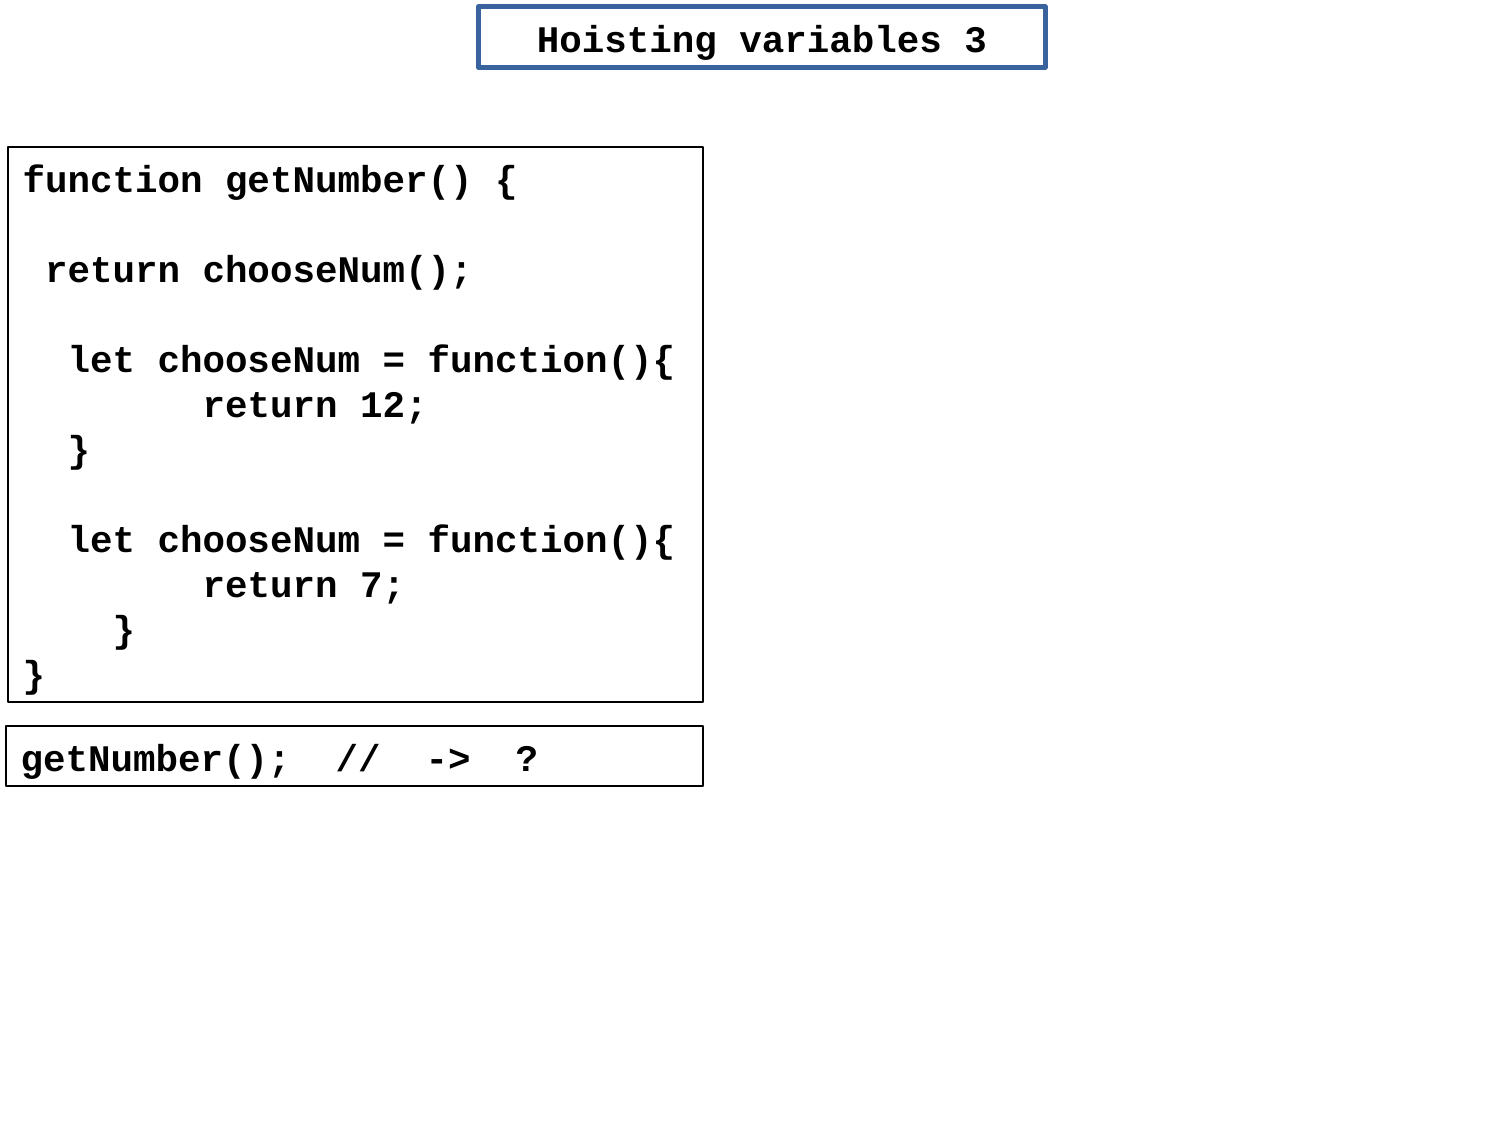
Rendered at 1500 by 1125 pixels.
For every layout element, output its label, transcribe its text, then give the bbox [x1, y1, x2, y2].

text_box Hoisting variables 3 [474, 2, 1050, 72]
text_box function getNumber() { return chooseNum(); let chooseNum = function(){ return 12; } let chooseNum = function(){ return 7; } } [7, 147, 703, 703]
text_box getNumber(); // -> ? [5, 726, 703, 787]
